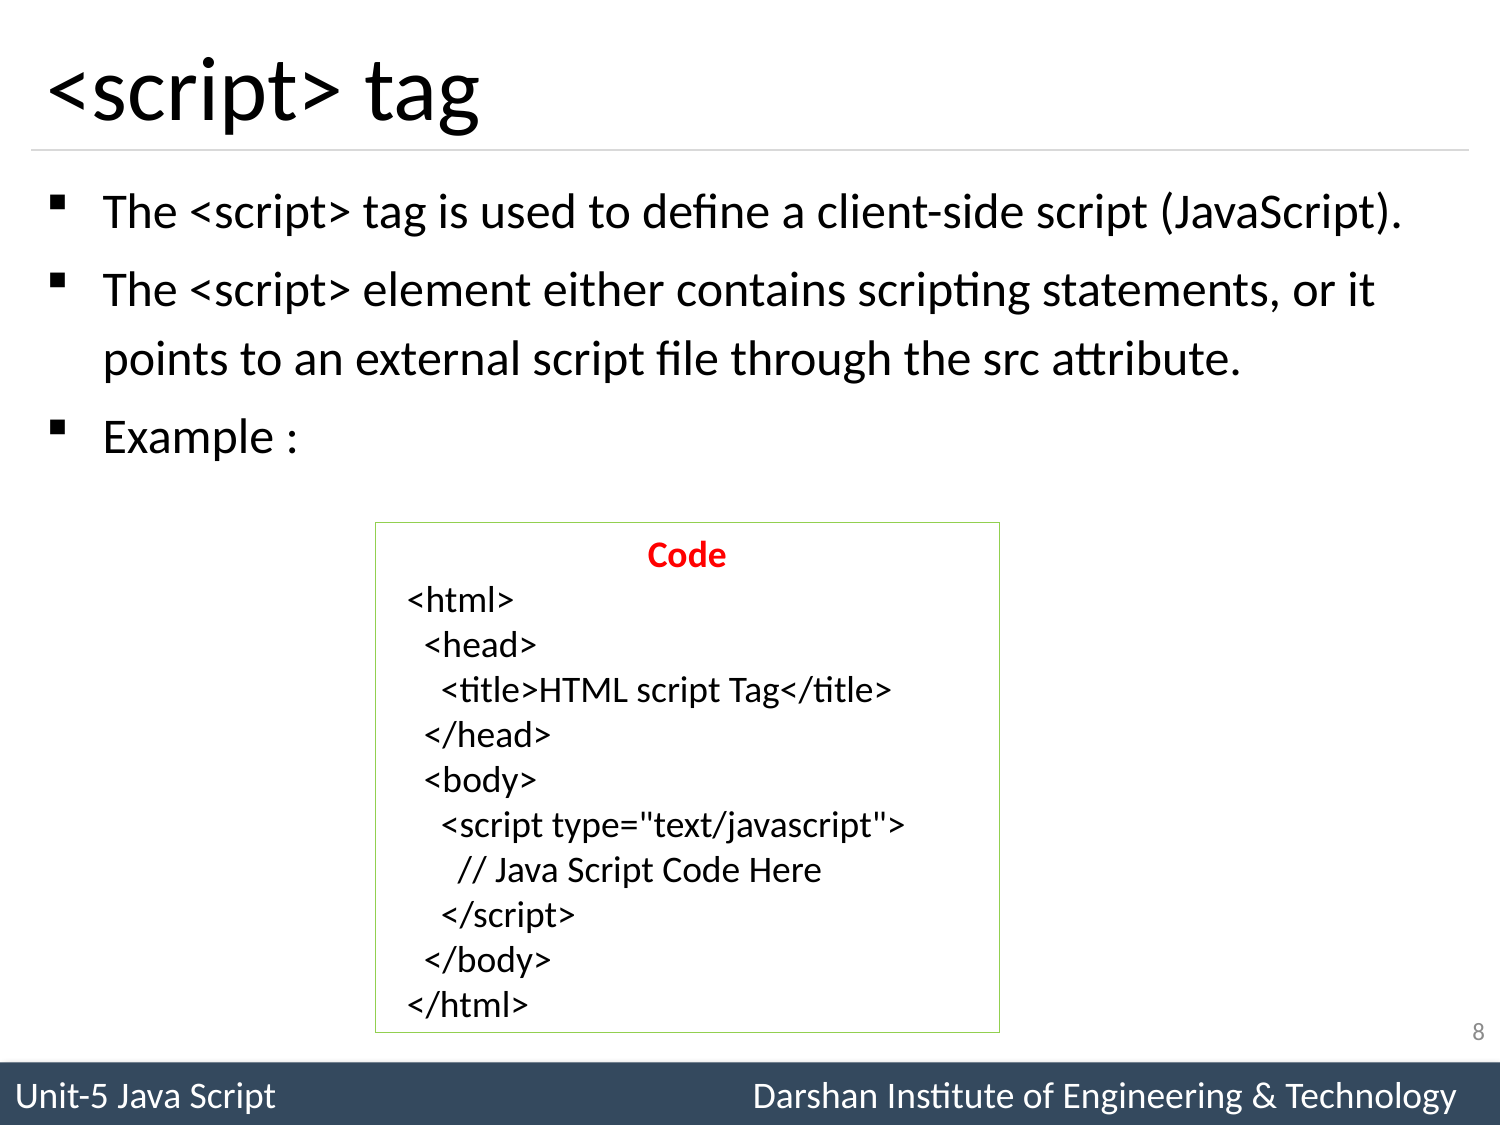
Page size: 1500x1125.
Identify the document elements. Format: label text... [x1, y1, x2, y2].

list The <script> tag is used to define a client-side script (JavaScript). The <script> element either contains scripting statements, or it points to an external script file through the src attribute. Example : [31, 162, 1469, 1038]
slide_number 8 [1149, 999, 1500, 1060]
title <script> tag [31, 17, 1469, 150]
text_box Code <html> <head> <title>HTML script Tag</title> </head> <body> <script type="text/javascript"> // Java Script Code Here </script> </body> </html> [375, 522, 1000, 1033]
